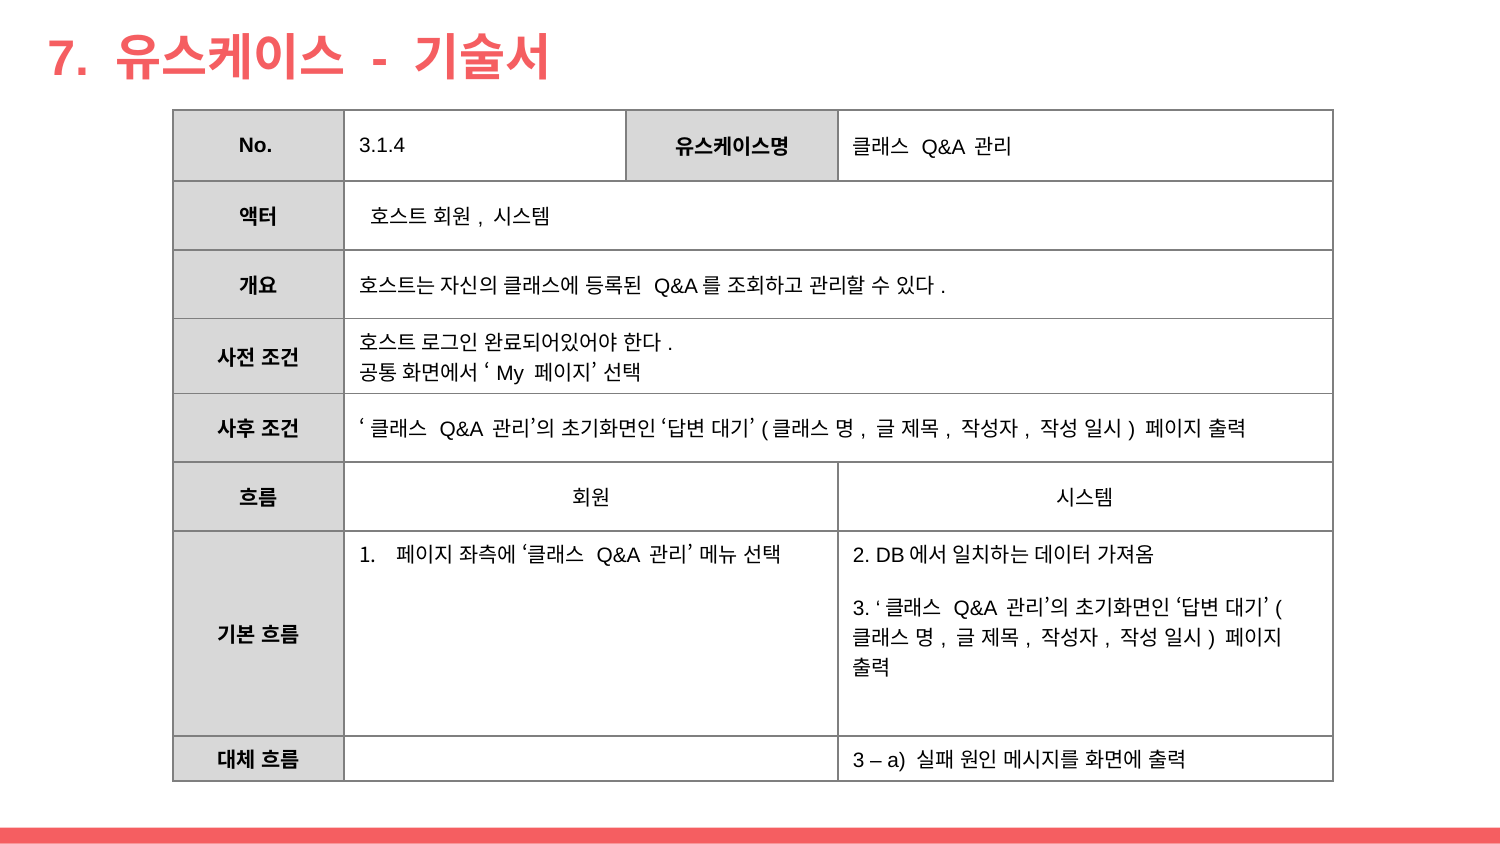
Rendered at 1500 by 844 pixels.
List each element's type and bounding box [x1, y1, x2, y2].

table_cell [174, 532, 343, 735]
table_cell [174, 463, 343, 530]
table_cell [345, 532, 837, 735]
table_cell [174, 182, 343, 249]
table_cell [174, 319, 343, 393]
table_cell [345, 251, 1332, 318]
table_cell [174, 394, 343, 461]
table_header [627, 111, 837, 180]
table_cell [345, 463, 837, 530]
table_cell [345, 737, 837, 780]
table_cell [839, 463, 1332, 530]
table_cell [839, 532, 1332, 735]
table_header [839, 111, 1332, 180]
table_cell [345, 319, 1332, 393]
table_header [174, 111, 343, 180]
table_cell [839, 737, 1332, 780]
table_cell [345, 394, 1332, 461]
title [32, 10, 1431, 101]
table_cell [174, 737, 343, 780]
table_cell [345, 182, 1332, 249]
table_cell [174, 251, 343, 318]
table_header [345, 111, 625, 180]
